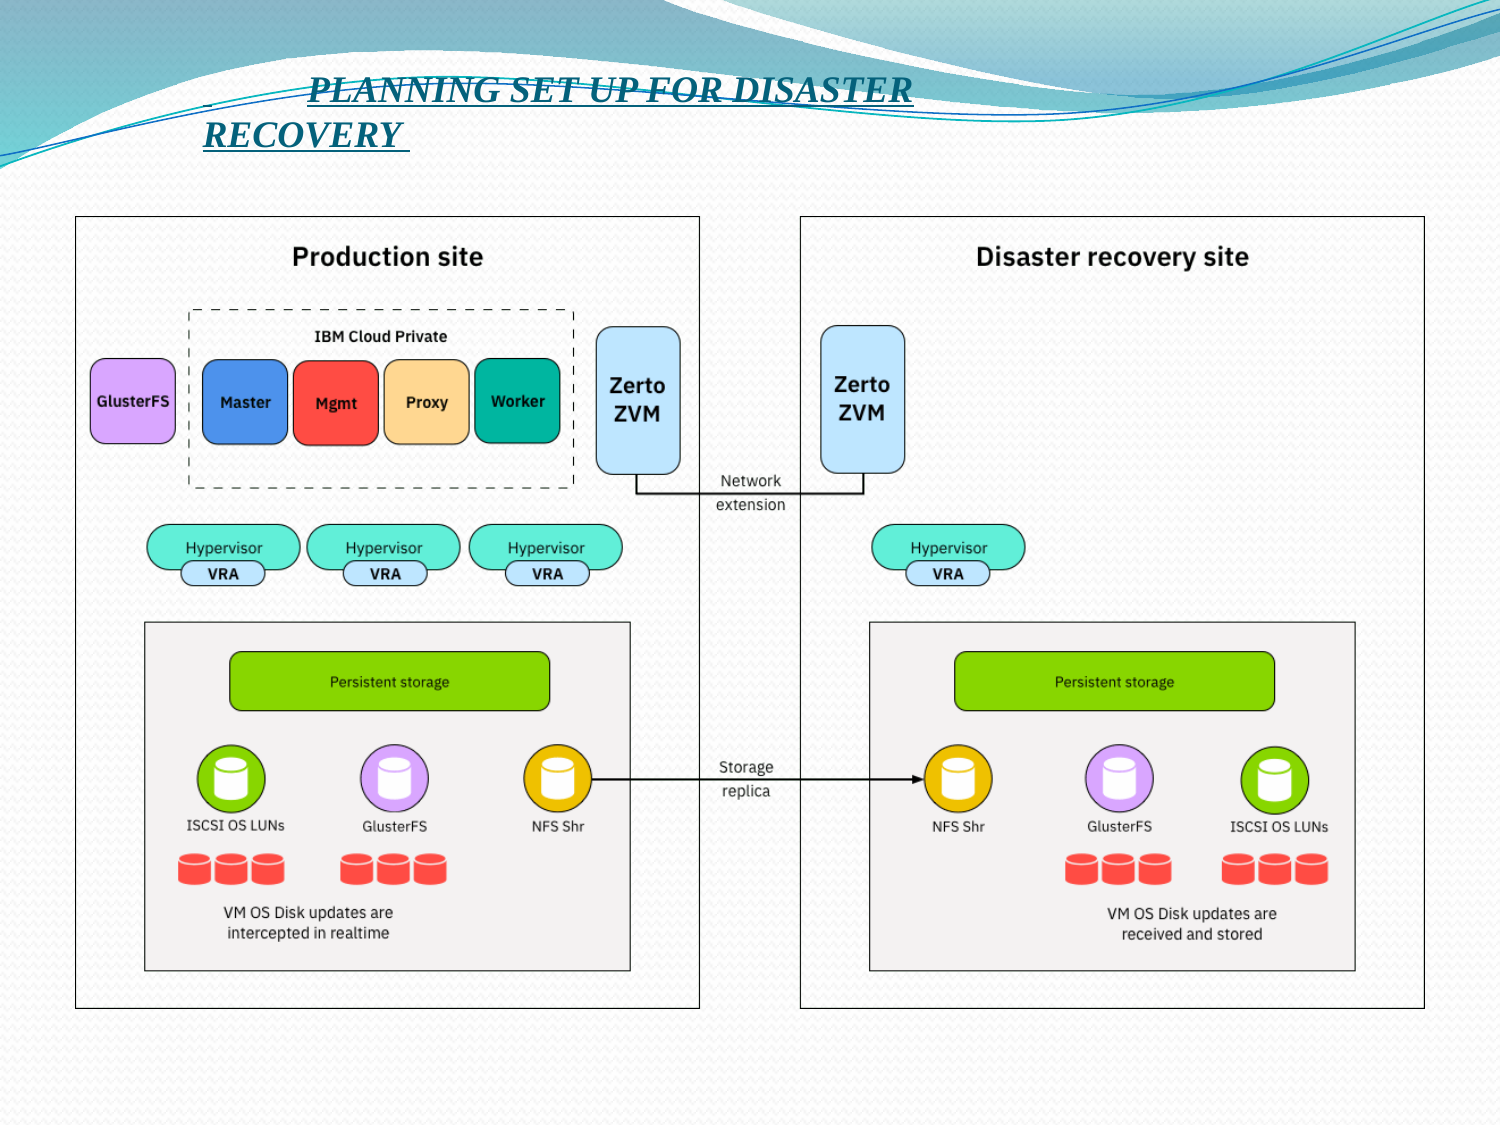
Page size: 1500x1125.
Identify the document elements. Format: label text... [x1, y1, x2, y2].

picture [74, 216, 1425, 1009]
title PLANNING SET UP FOR DISASTER RECOVERY [186, 99, 1126, 163]
